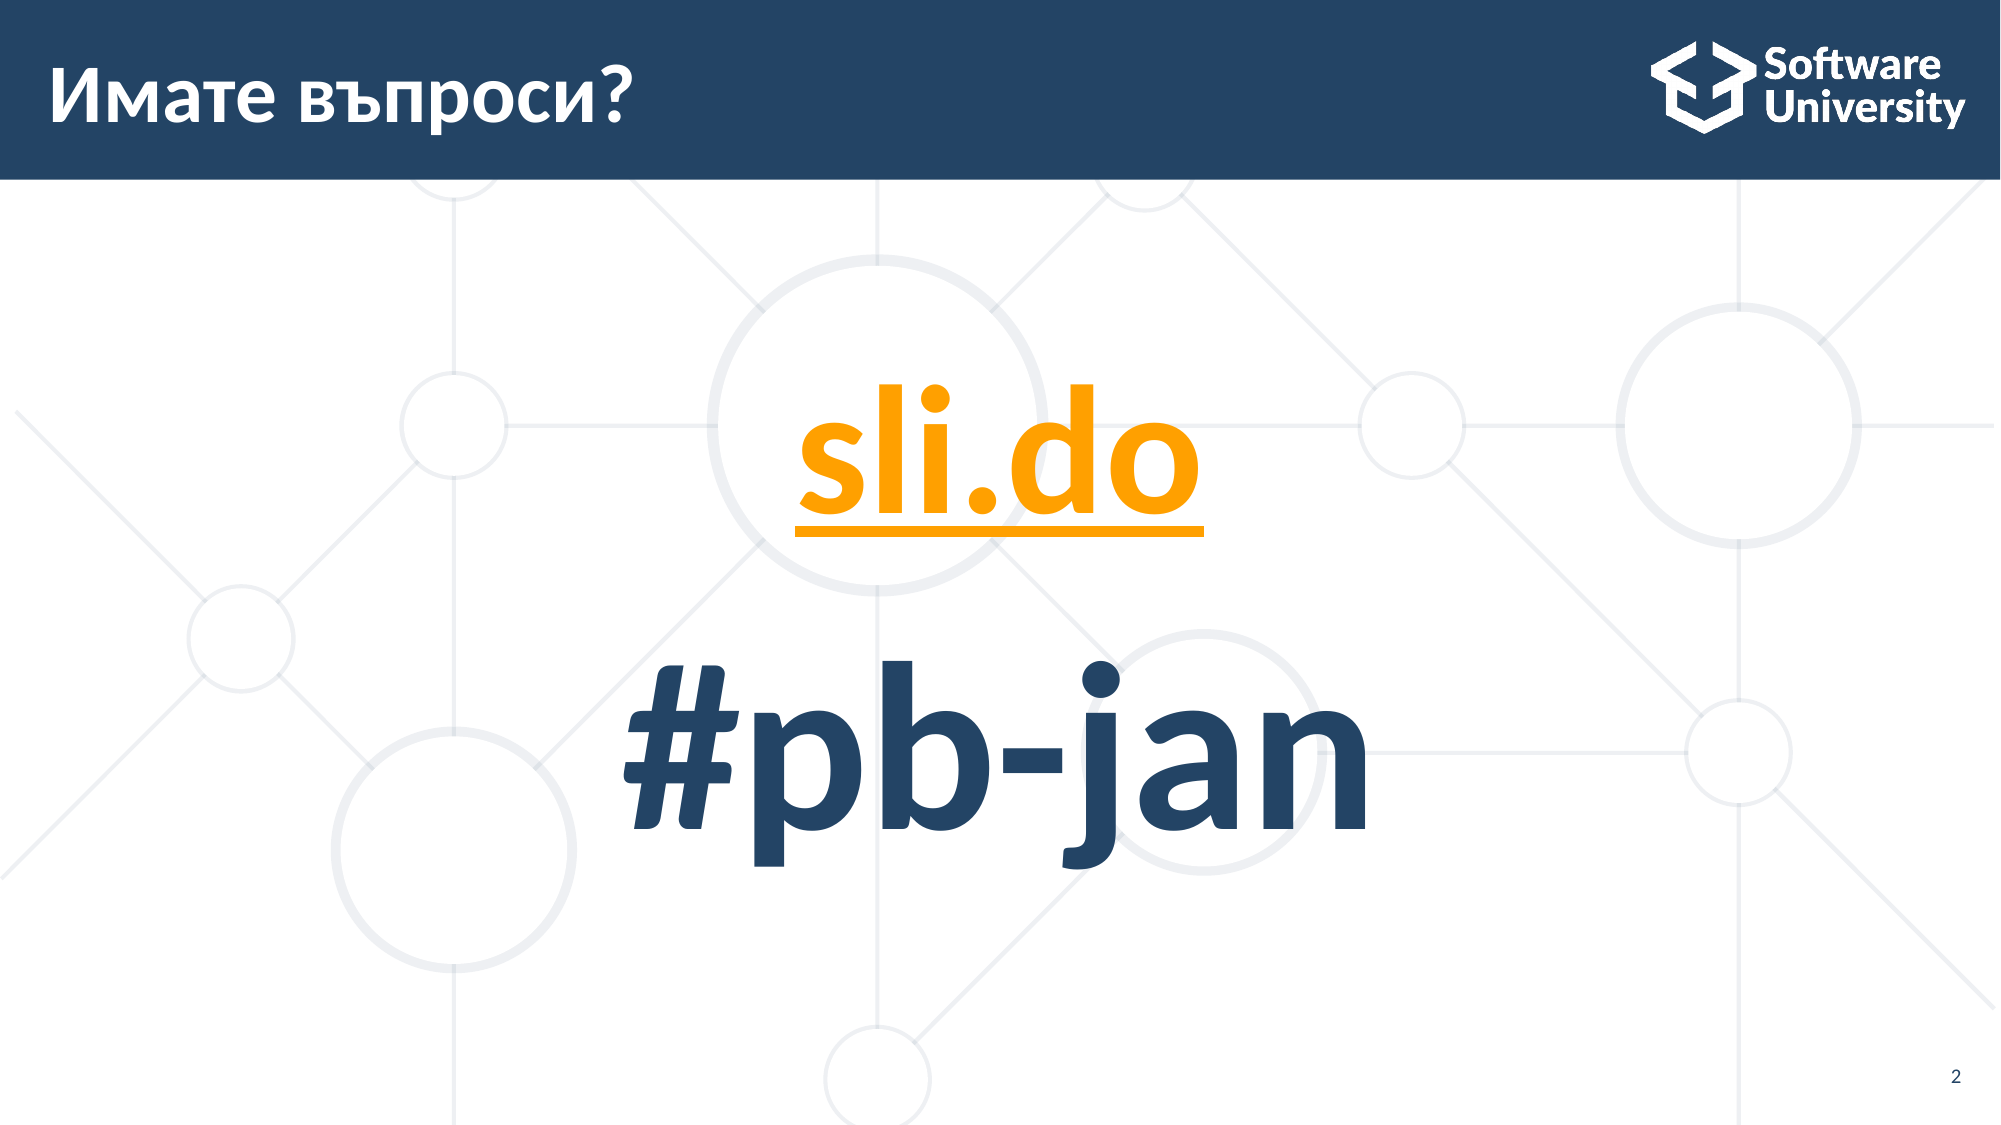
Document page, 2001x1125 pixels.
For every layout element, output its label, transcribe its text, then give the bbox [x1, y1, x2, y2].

picture [1651, 41, 1966, 134]
slide_number 2 [1896, 1049, 1968, 1101]
title Имате въпроси? [31, 16, 1625, 162]
list sli.do #pb-jan [31, 188, 1968, 1071]
